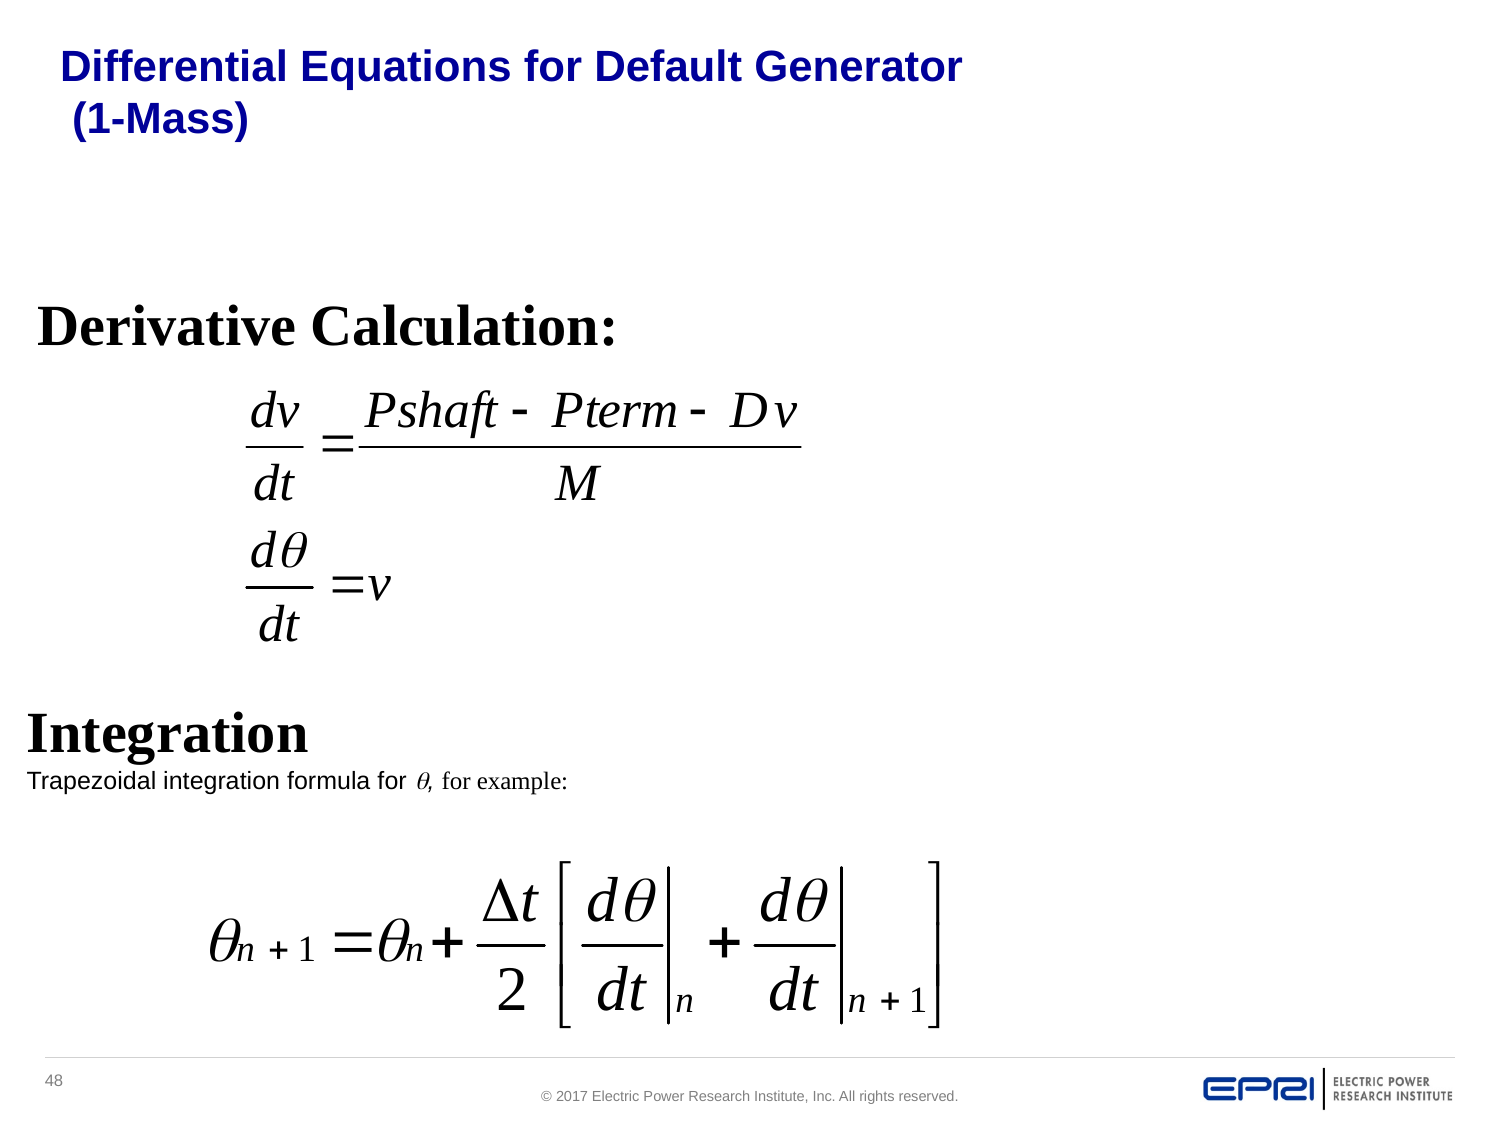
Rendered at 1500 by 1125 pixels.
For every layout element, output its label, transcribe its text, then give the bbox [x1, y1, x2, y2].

picture [1200, 1064, 1455, 1113]
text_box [199, 849, 963, 1041]
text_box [237, 374, 813, 655]
text_box Integration Trapezoidal integration formula for , for example: [26, 669, 569, 831]
title Differential Equations for Default Generator (1-Mass) [44, 29, 1456, 151]
text_box Derivative Calculation: [37, 261, 1013, 364]
